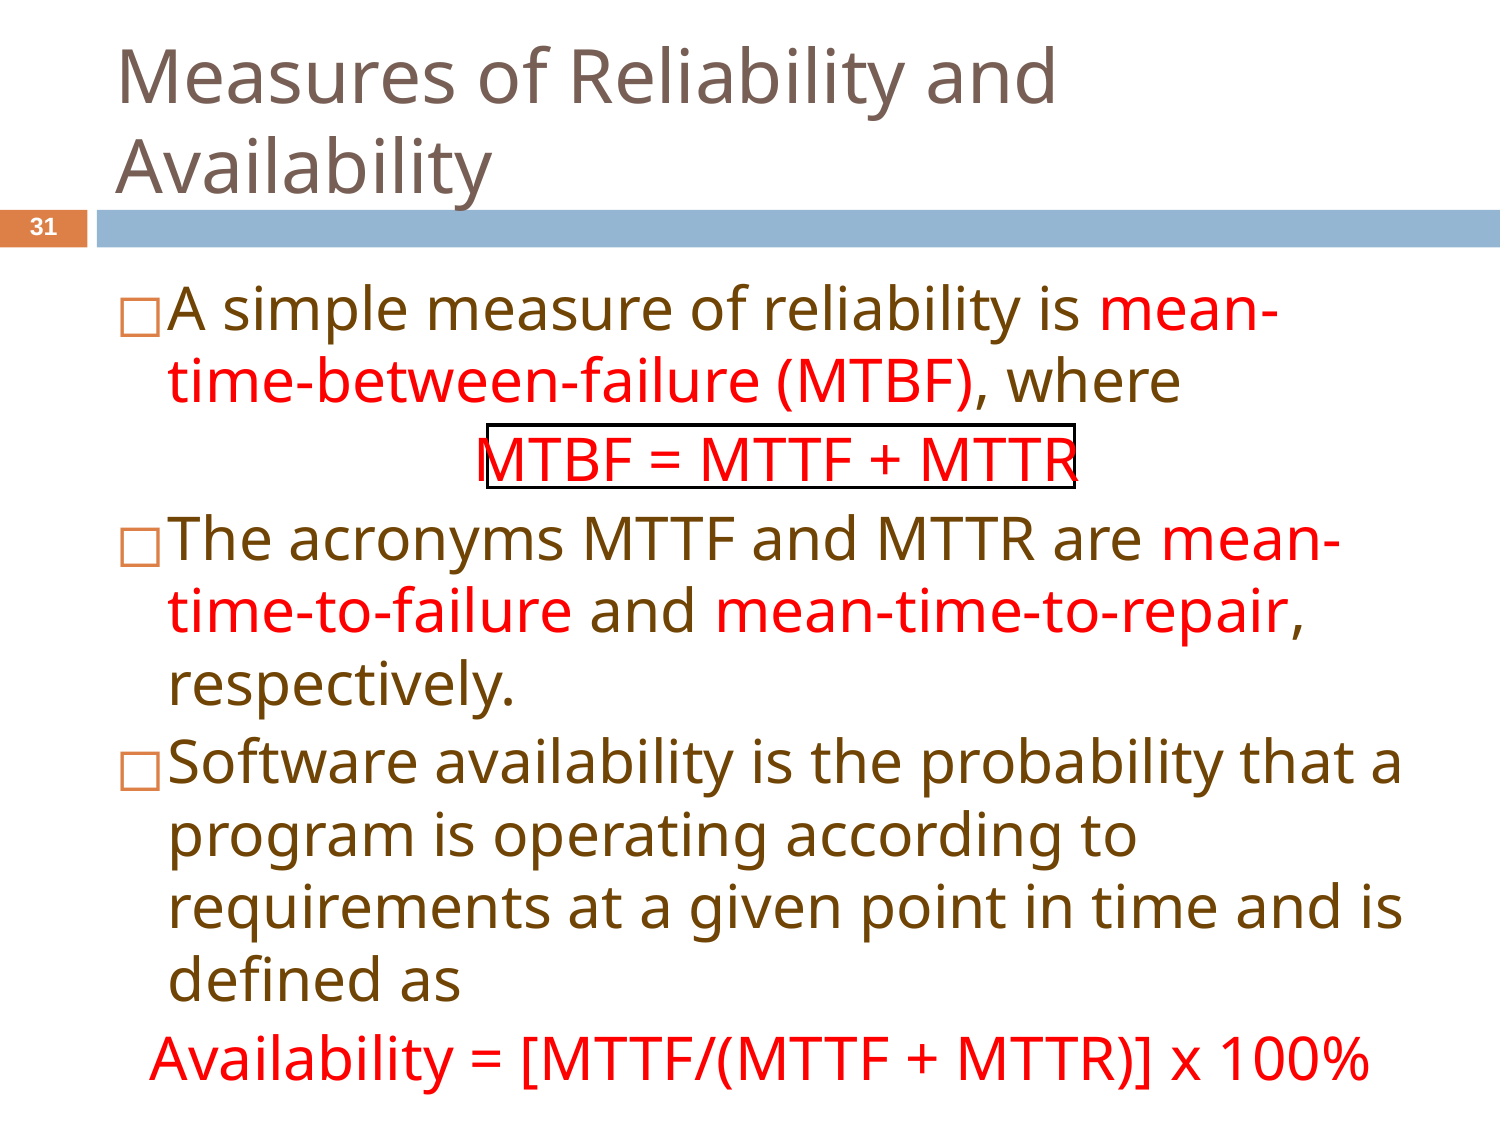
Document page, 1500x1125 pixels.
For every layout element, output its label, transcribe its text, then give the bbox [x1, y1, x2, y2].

text_box ‹#› [0, 208, 88, 249]
title Measures of Reliability and Availability [100, 37, 1438, 200]
list A simple measure of reliability is mean-time-between-failure (MTBF), where MTBF = MTTF + MTTR The acronyms MTTF and MTTR are mean-time-to-failure and mean-time-to-repair, respectively. Software availability is the probability that a program is operating according to requirements at a given point in time and is defined as Availability = [MTTF/(MTTF + MTTR)] x 100% [100, 262, 1438, 1000]
